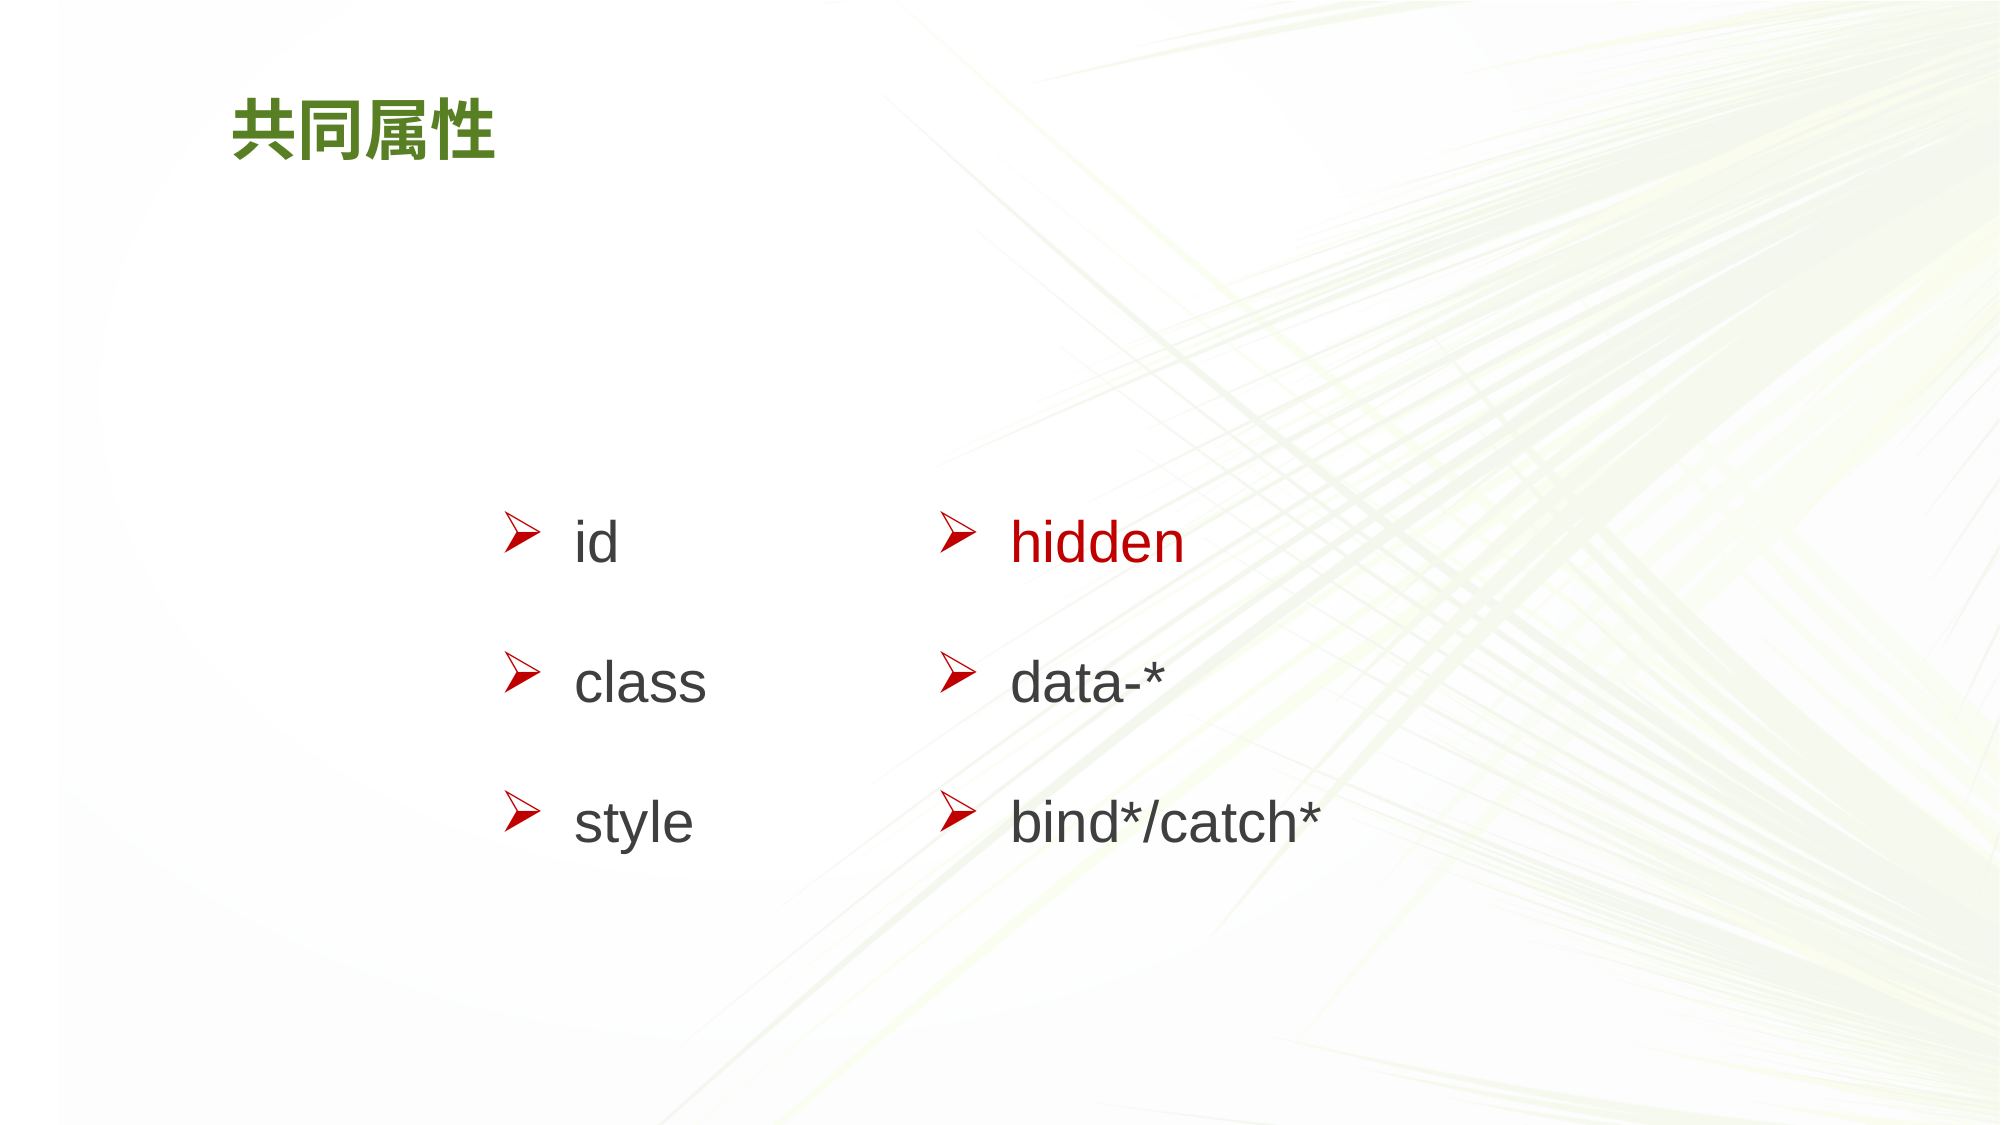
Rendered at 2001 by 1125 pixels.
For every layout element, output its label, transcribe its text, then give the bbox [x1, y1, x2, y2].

text_box 共同属性 [215, 61, 748, 177]
text_box id class style [484, 294, 920, 878]
text_box hidden data-* bind*/catch* [920, 294, 1715, 878]
